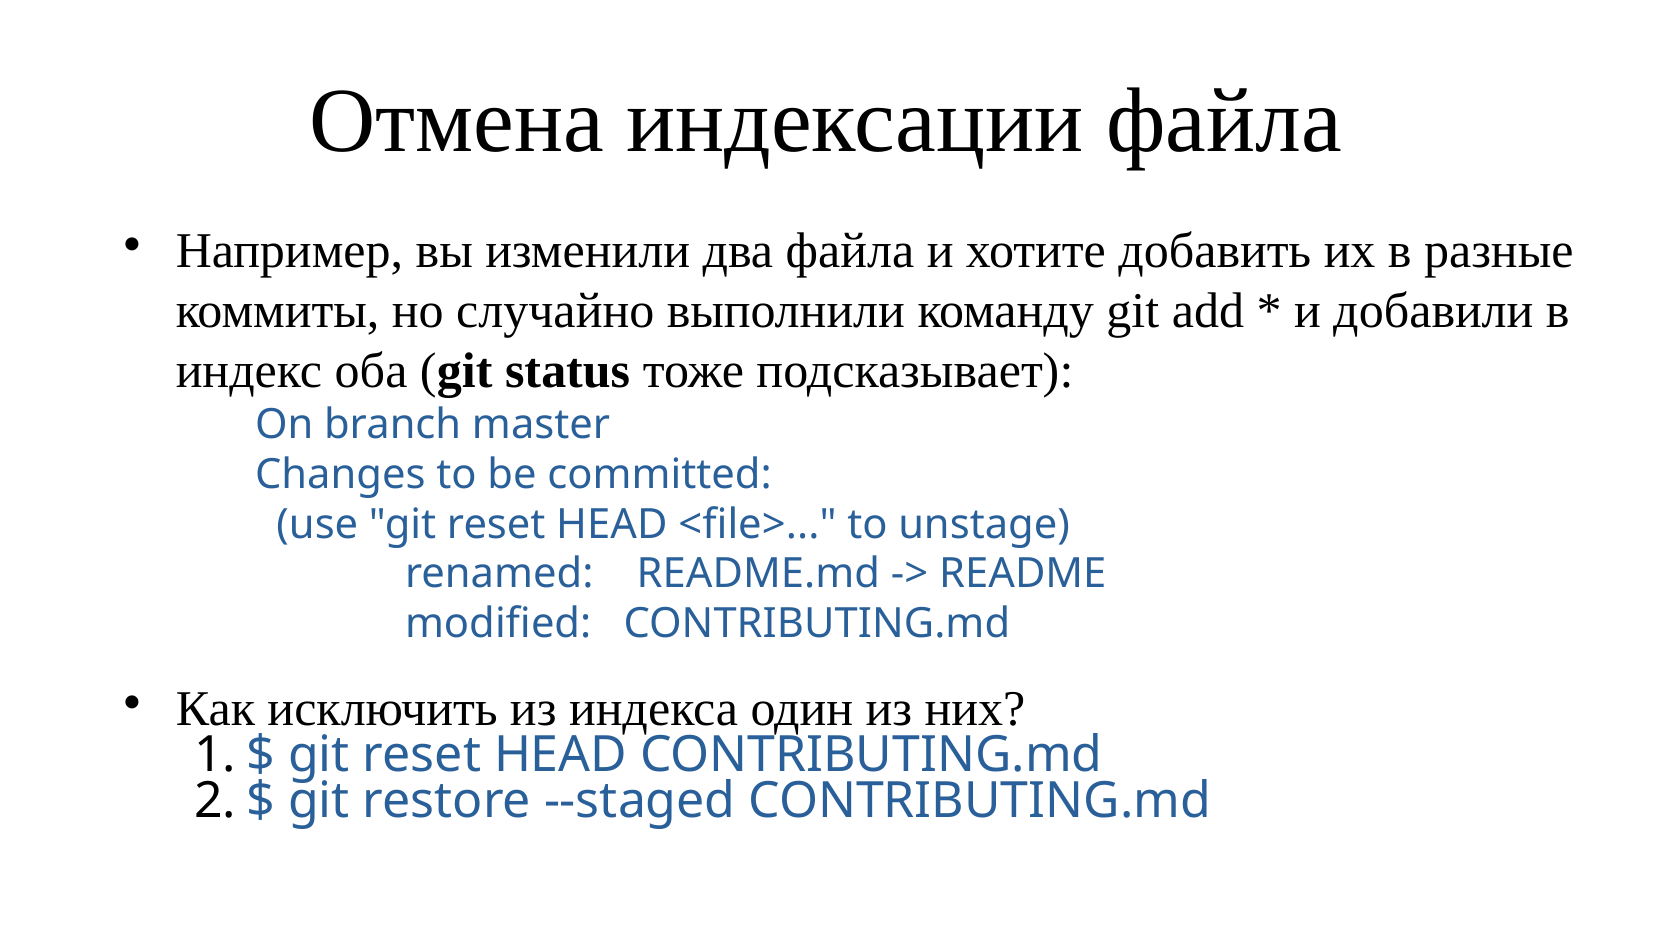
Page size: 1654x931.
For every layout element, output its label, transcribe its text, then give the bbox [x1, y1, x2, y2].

text_box Например, вы изменили два файла и хотите добавить их в разные коммиты, но случайно выполнили команду git add * и добавили в индекс оба (git status тоже подсказывает): On branch master Changes to be committed: (use "git reset HEAD <file>..." to unstage) renamed: README.md -> README modified: CONTRIBUTING.md Как исключить из индекса один из них? $ git reset HEAD CONTRIBUTING.md $ git restore --staged CONTRIBUTING.md [105, 217, 1593, 870]
text_box Отмена индексации файла [82, 37, 1570, 192]
